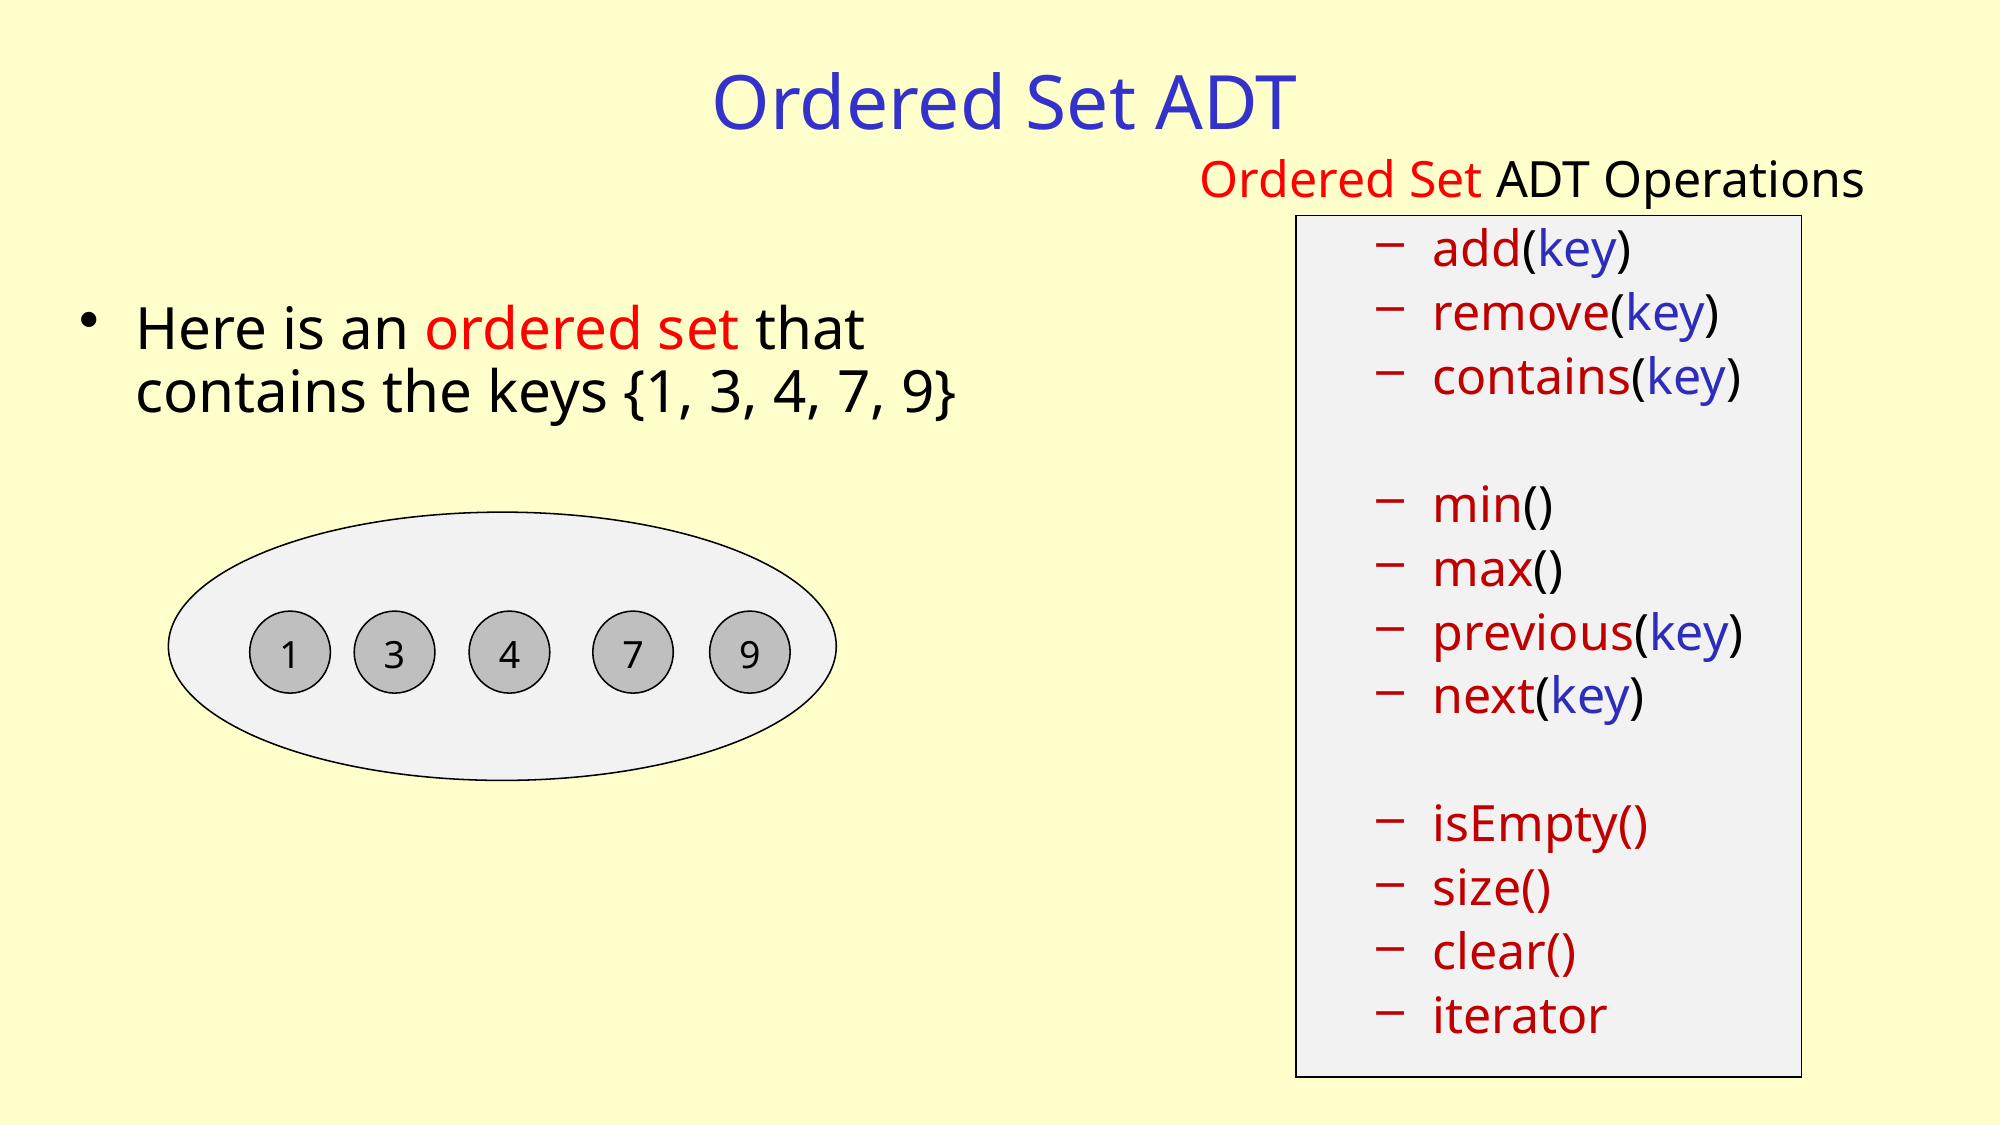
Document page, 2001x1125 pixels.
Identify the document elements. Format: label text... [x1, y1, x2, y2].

text_box 7 [592, 611, 674, 694]
text_box 1 [249, 611, 331, 694]
text_box 9 [709, 611, 791, 694]
text_box 4 [469, 611, 550, 694]
text_box add(key) remove(key) contains(key) min() max() previous(key) next(key) isEmpty() size() clear() iterator [1296, 215, 1802, 1077]
text_box Ordered Set ADT Operations [1185, 139, 1881, 215]
text_box [168, 512, 837, 781]
text_box 3 [354, 611, 435, 694]
text_box Here is an ordered set that contains the keys {1, 3, 4, 7, 9} [64, 291, 998, 463]
title Ordered Set ADT [289, 39, 1721, 161]
